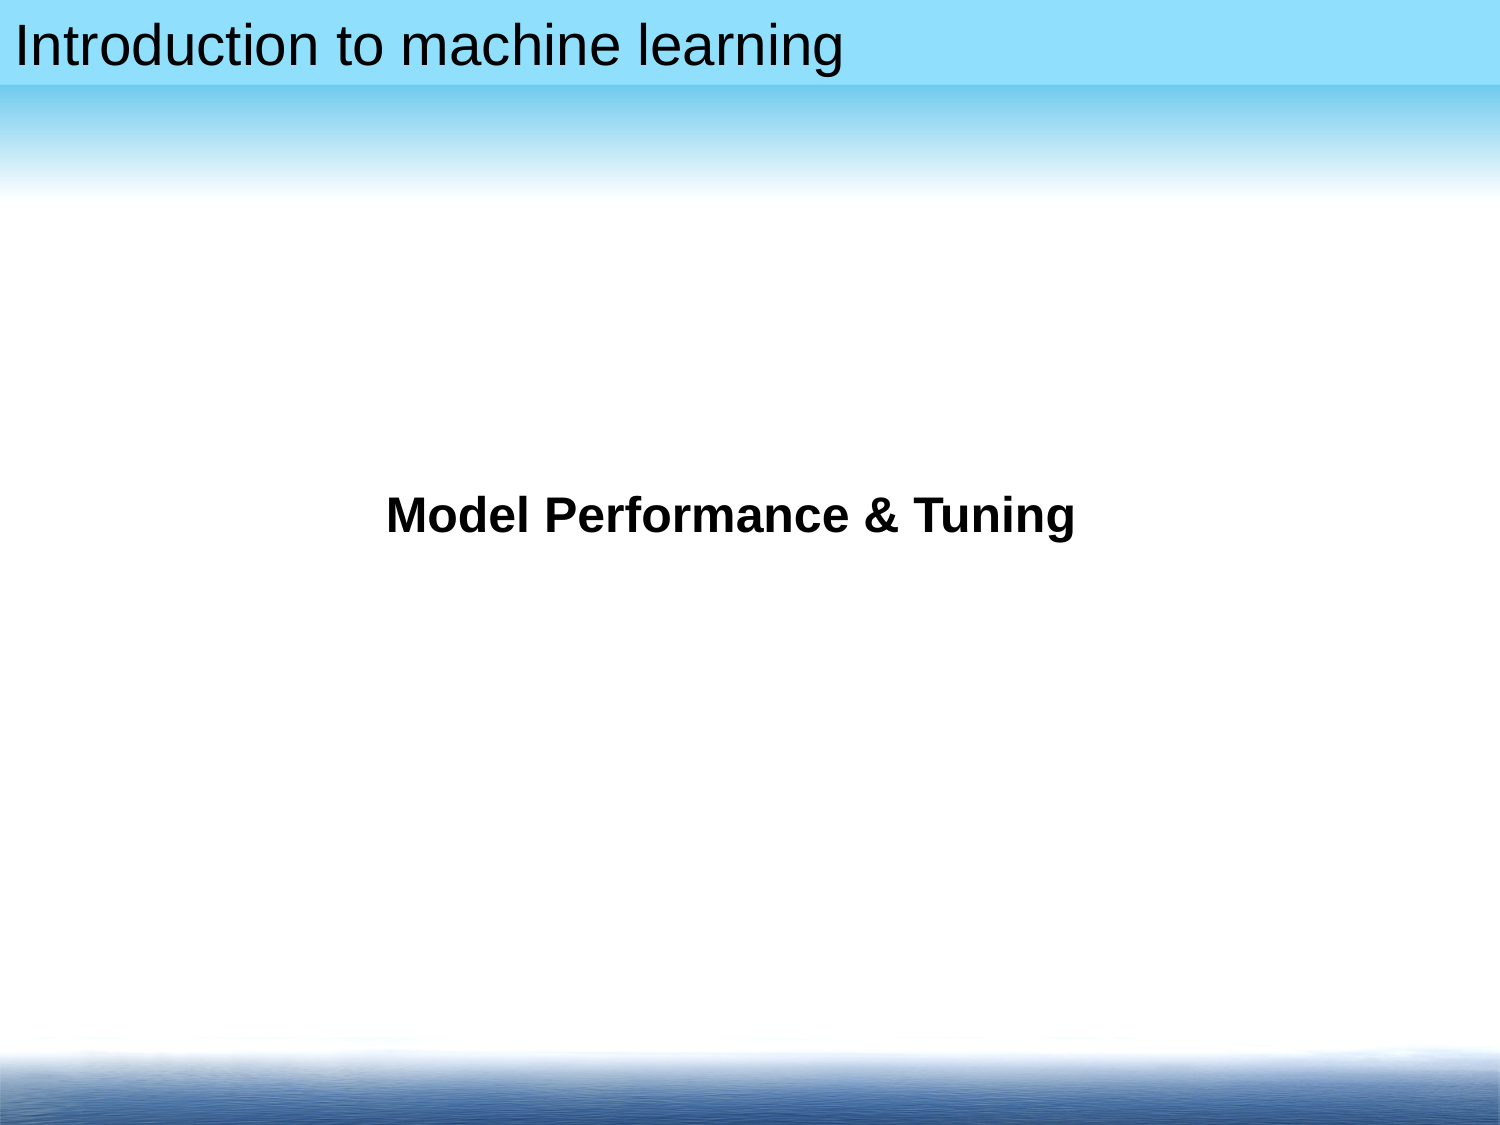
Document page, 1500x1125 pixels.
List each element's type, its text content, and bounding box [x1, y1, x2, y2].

picture [0, 1037, 1500, 1125]
text_box Model Performance & Tuning [99, 474, 1363, 550]
